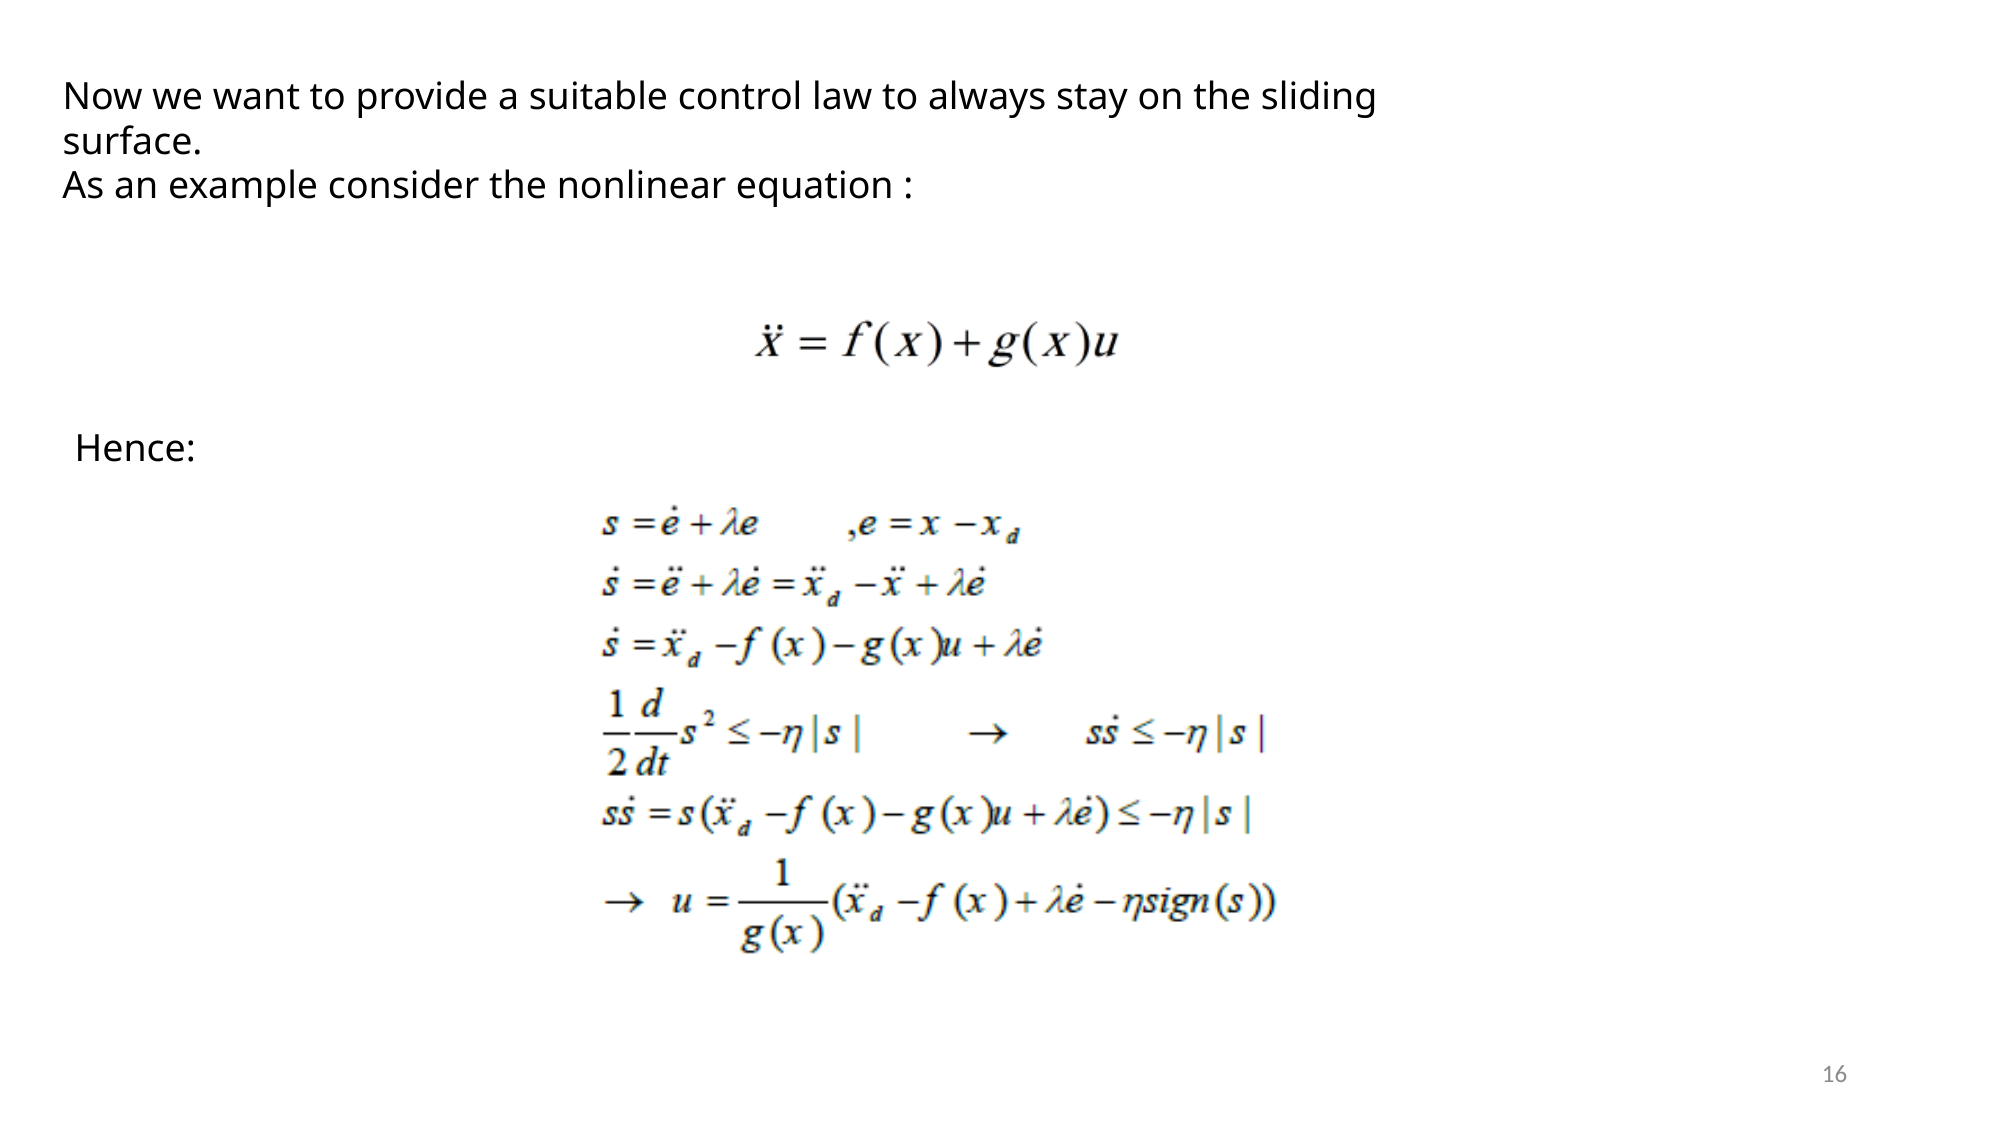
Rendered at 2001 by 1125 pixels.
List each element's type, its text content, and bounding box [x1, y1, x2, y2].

picture [751, 314, 1125, 375]
picture [588, 497, 1288, 967]
text_box As an example consider the nonlinear equation : [47, 154, 1375, 214]
text_box Hence: [59, 416, 211, 477]
text_box Now we want to provide a suitable control law to always stay on the sliding surface. [47, 64, 1400, 170]
slide_number 16 [1412, 1042, 1863, 1103]
